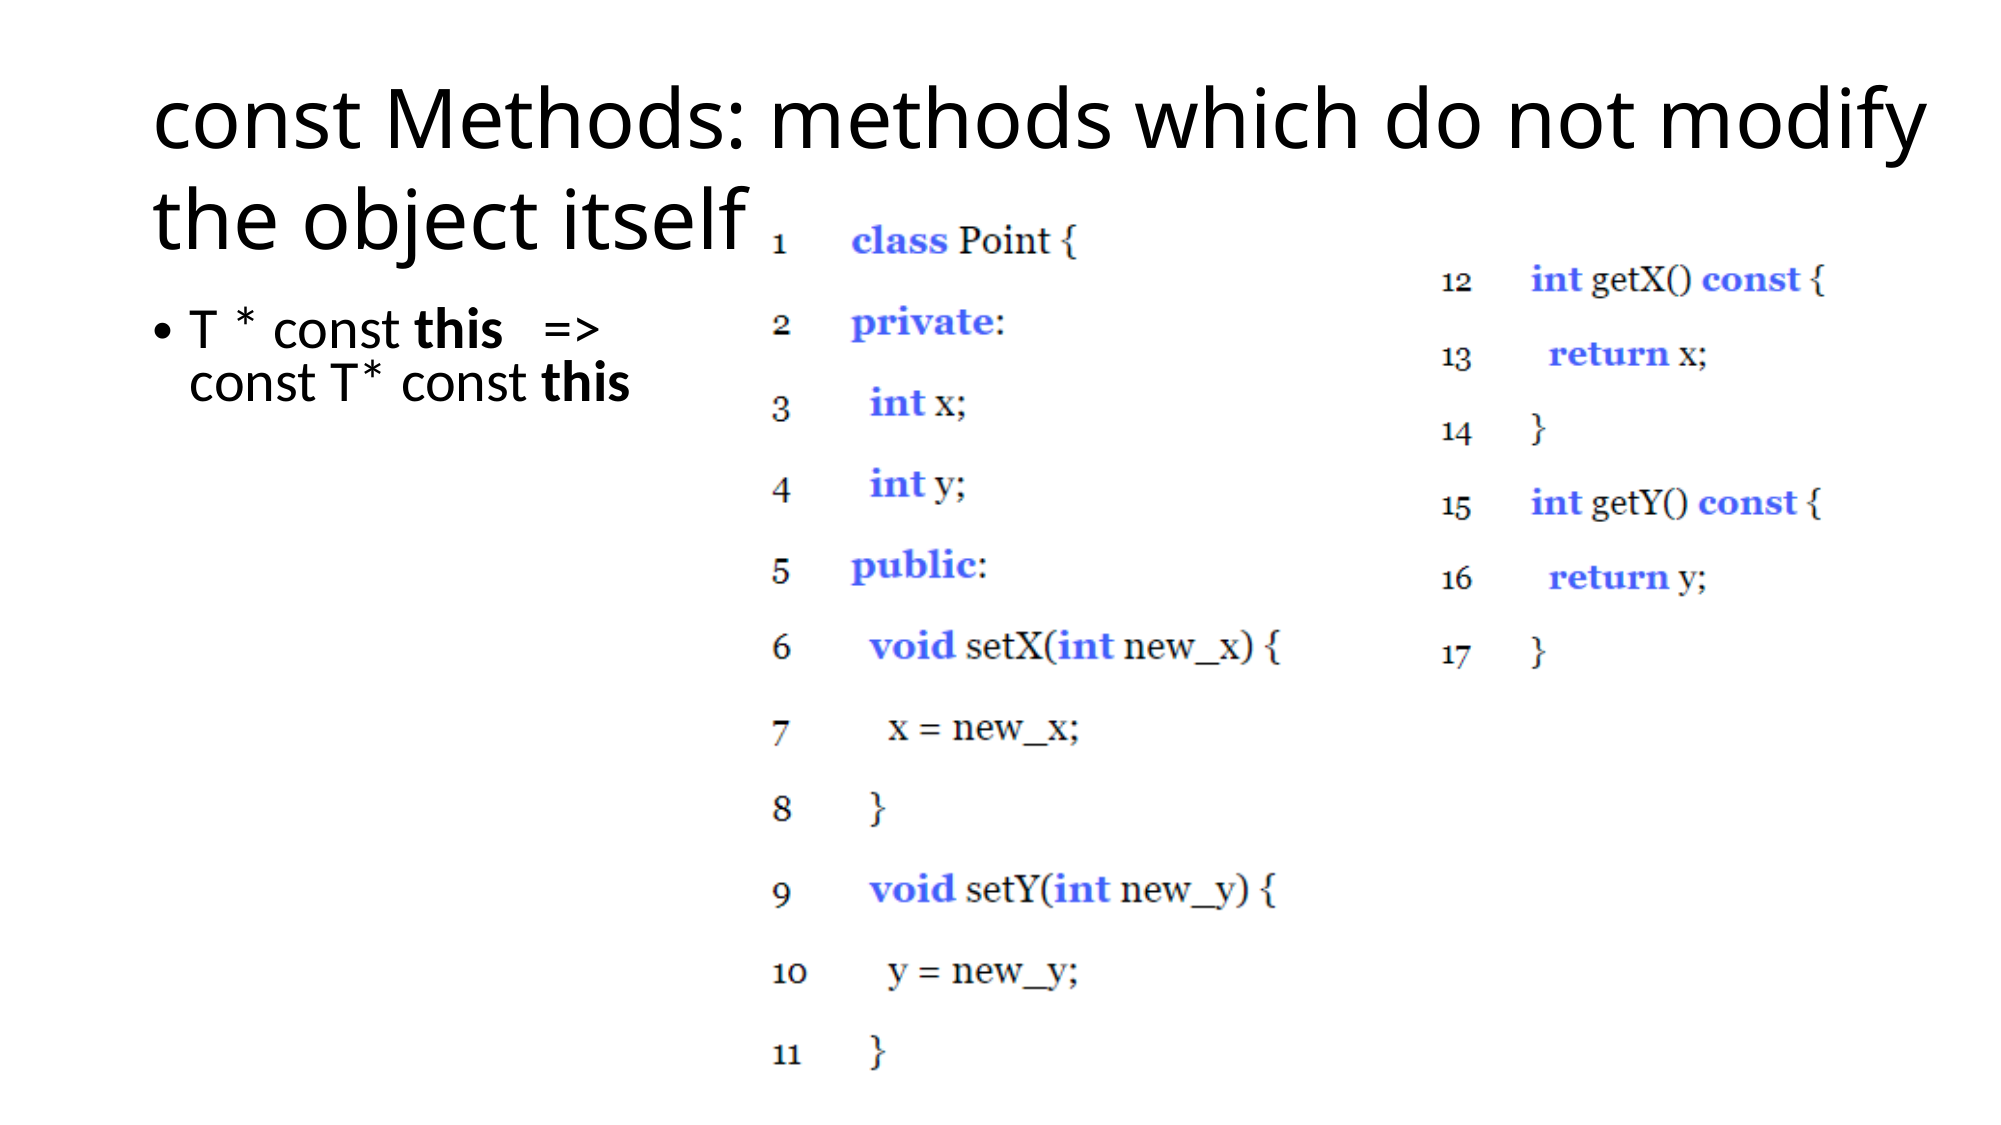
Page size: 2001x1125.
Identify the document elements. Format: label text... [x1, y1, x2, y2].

picture [623, 198, 1963, 1084]
list T * const this => const T* const this [137, 299, 623, 598]
title const Methods: methods which do not modify the object itself [137, 59, 2000, 278]
